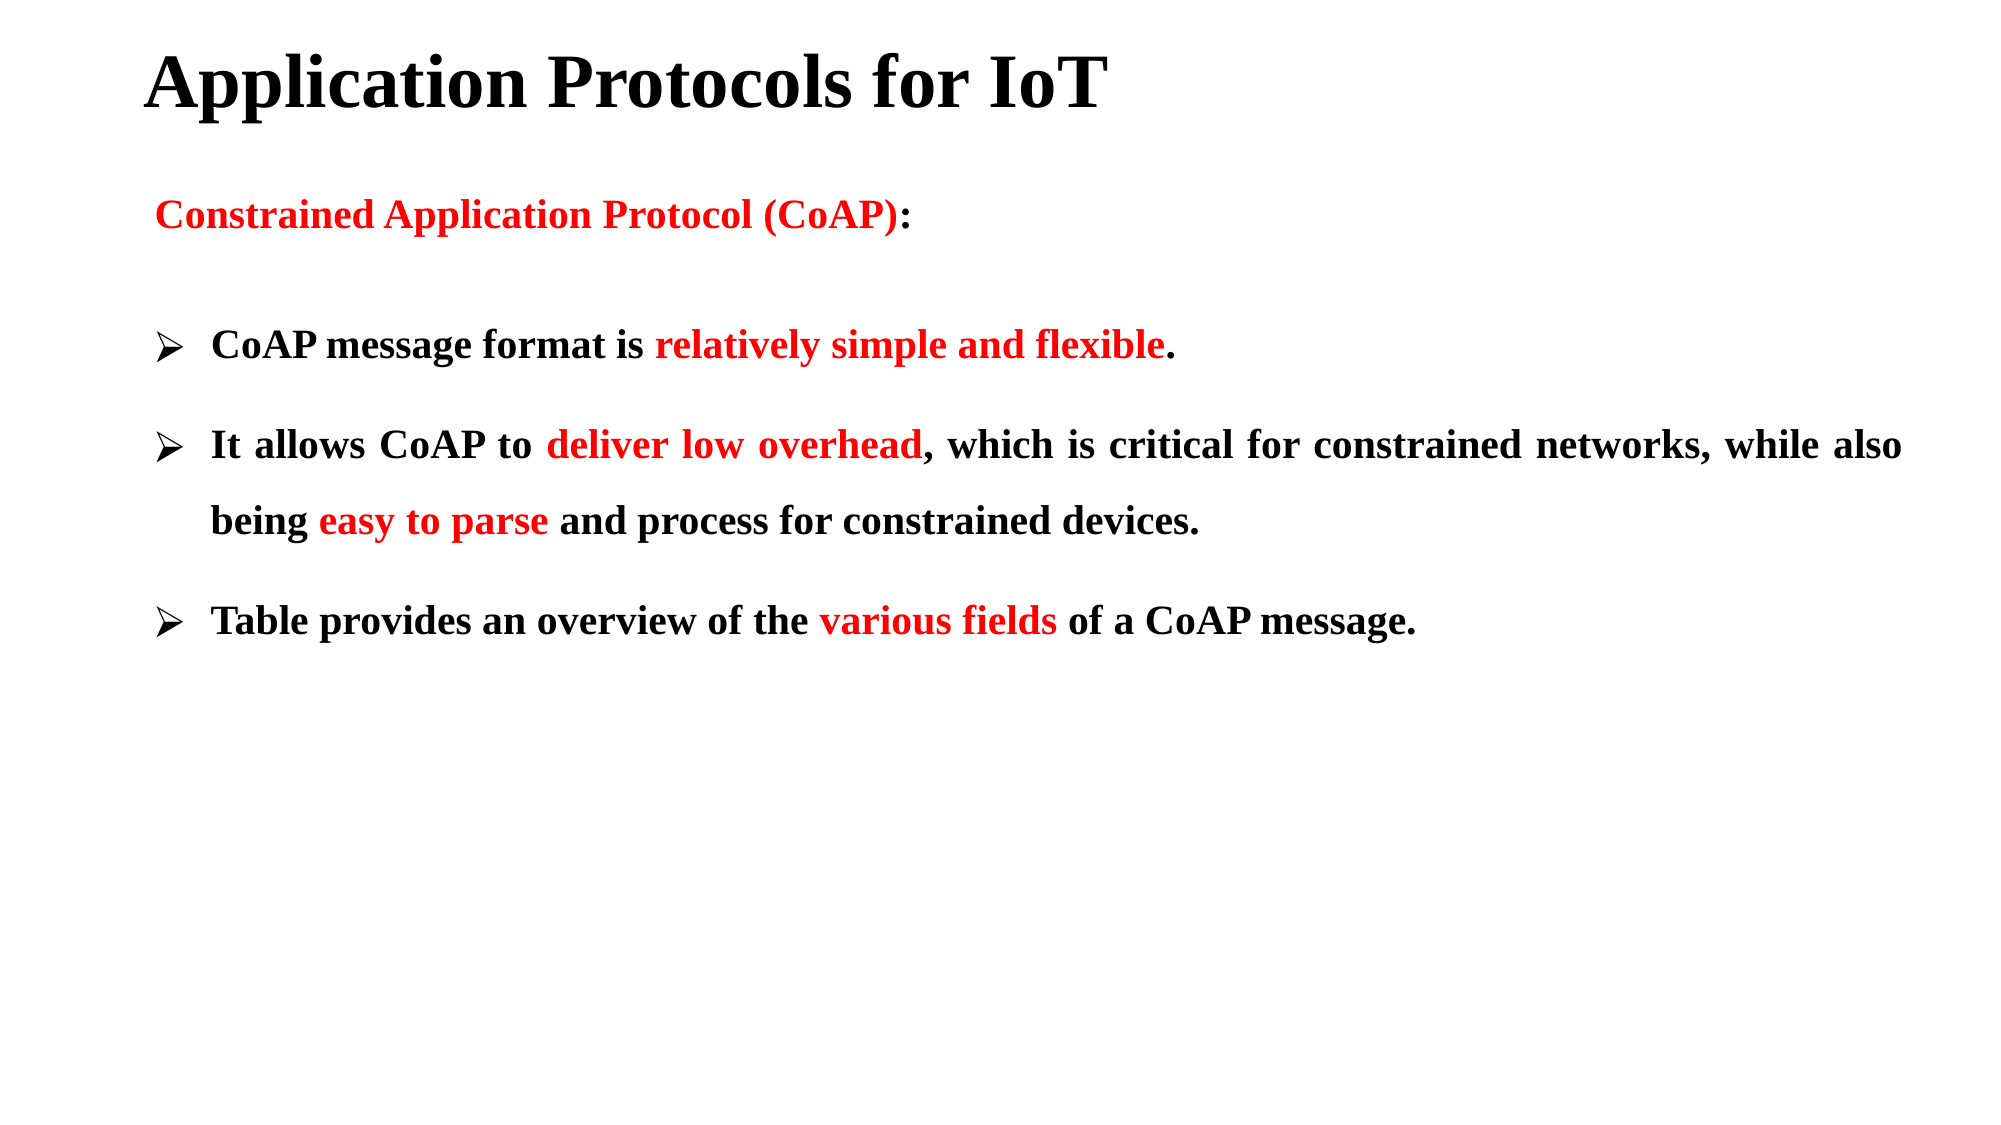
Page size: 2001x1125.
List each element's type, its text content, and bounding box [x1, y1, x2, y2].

list Constrained Application Protocol (CoAP): CoAP message format is relatively simple and flexible. It allows CoAP to deliver low overhead, which is critical for constrained networks, while also being easy to parse and process for constrained devices. Table provides an overview of the various fields of a CoAP message. [137, 154, 1920, 1079]
title Application Protocols for IoT [126, 22, 1852, 131]
